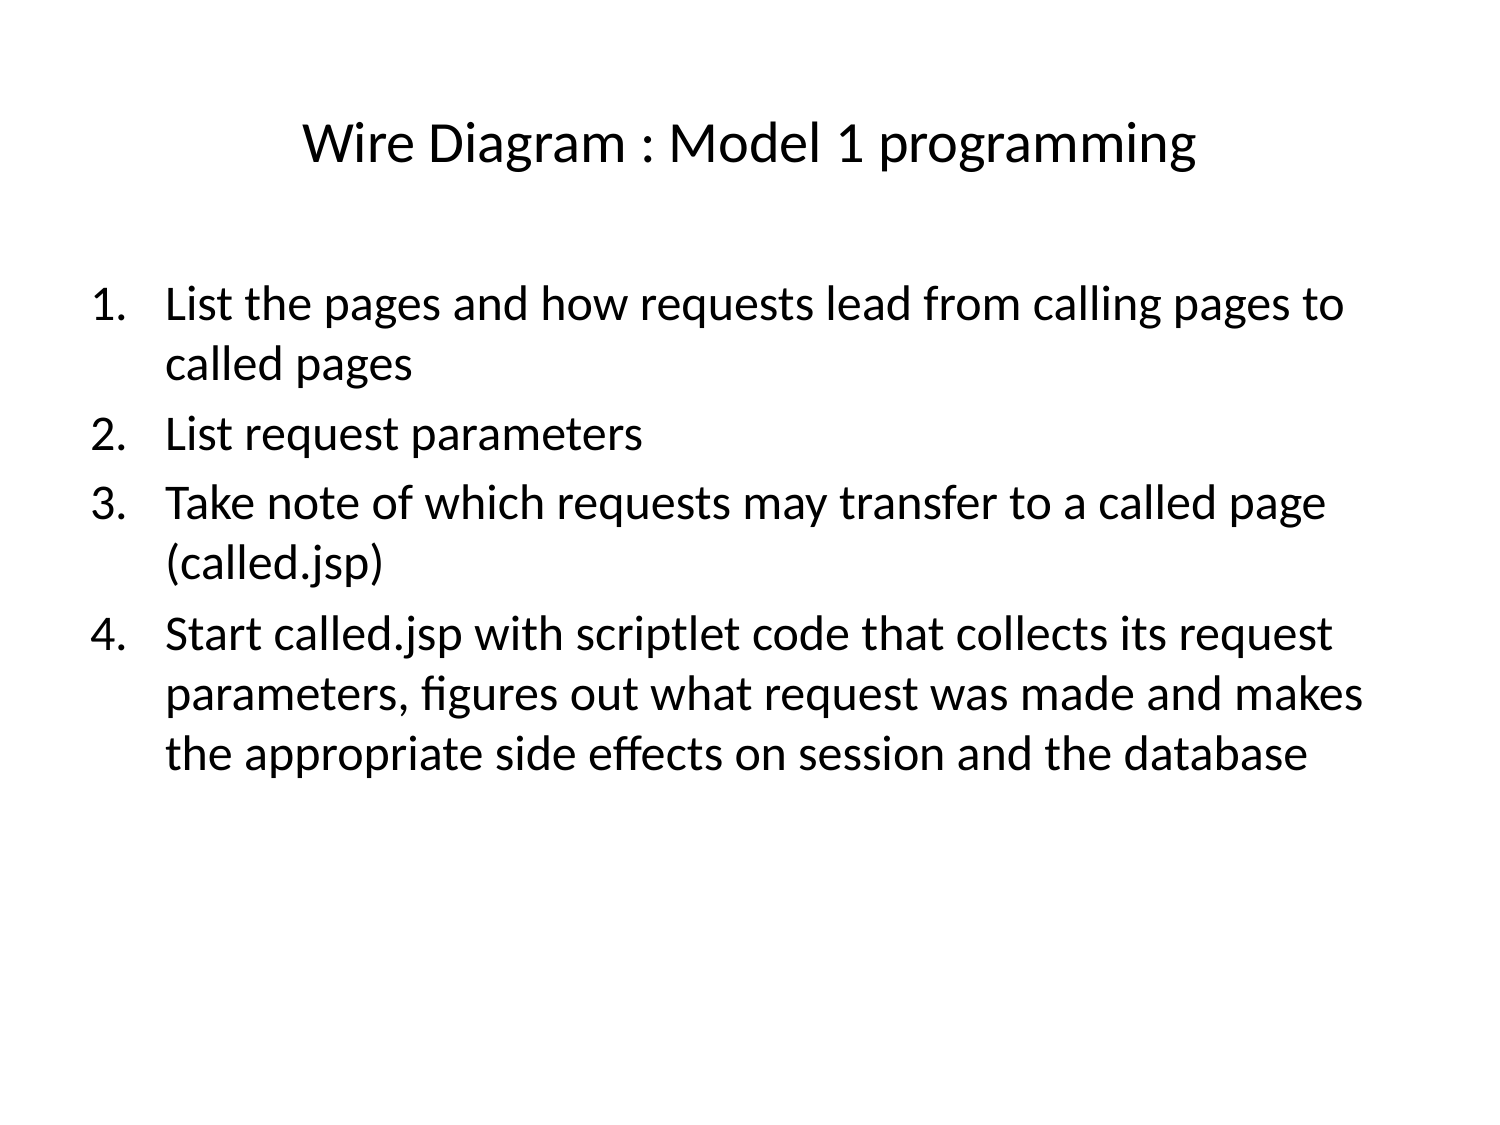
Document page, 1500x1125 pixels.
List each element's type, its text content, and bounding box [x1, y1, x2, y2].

list List the pages and how requests lead from calling pages to called pages List request parameters Take note of which requests may transfer to a called page (called.jsp) Start called.jsp with scriptlet code that collects its request parameters, figures out what request was made and makes the appropriate side effects on session and the database [75, 262, 1425, 1005]
title Wire Diagram : Model 1 programming [75, 45, 1425, 233]
